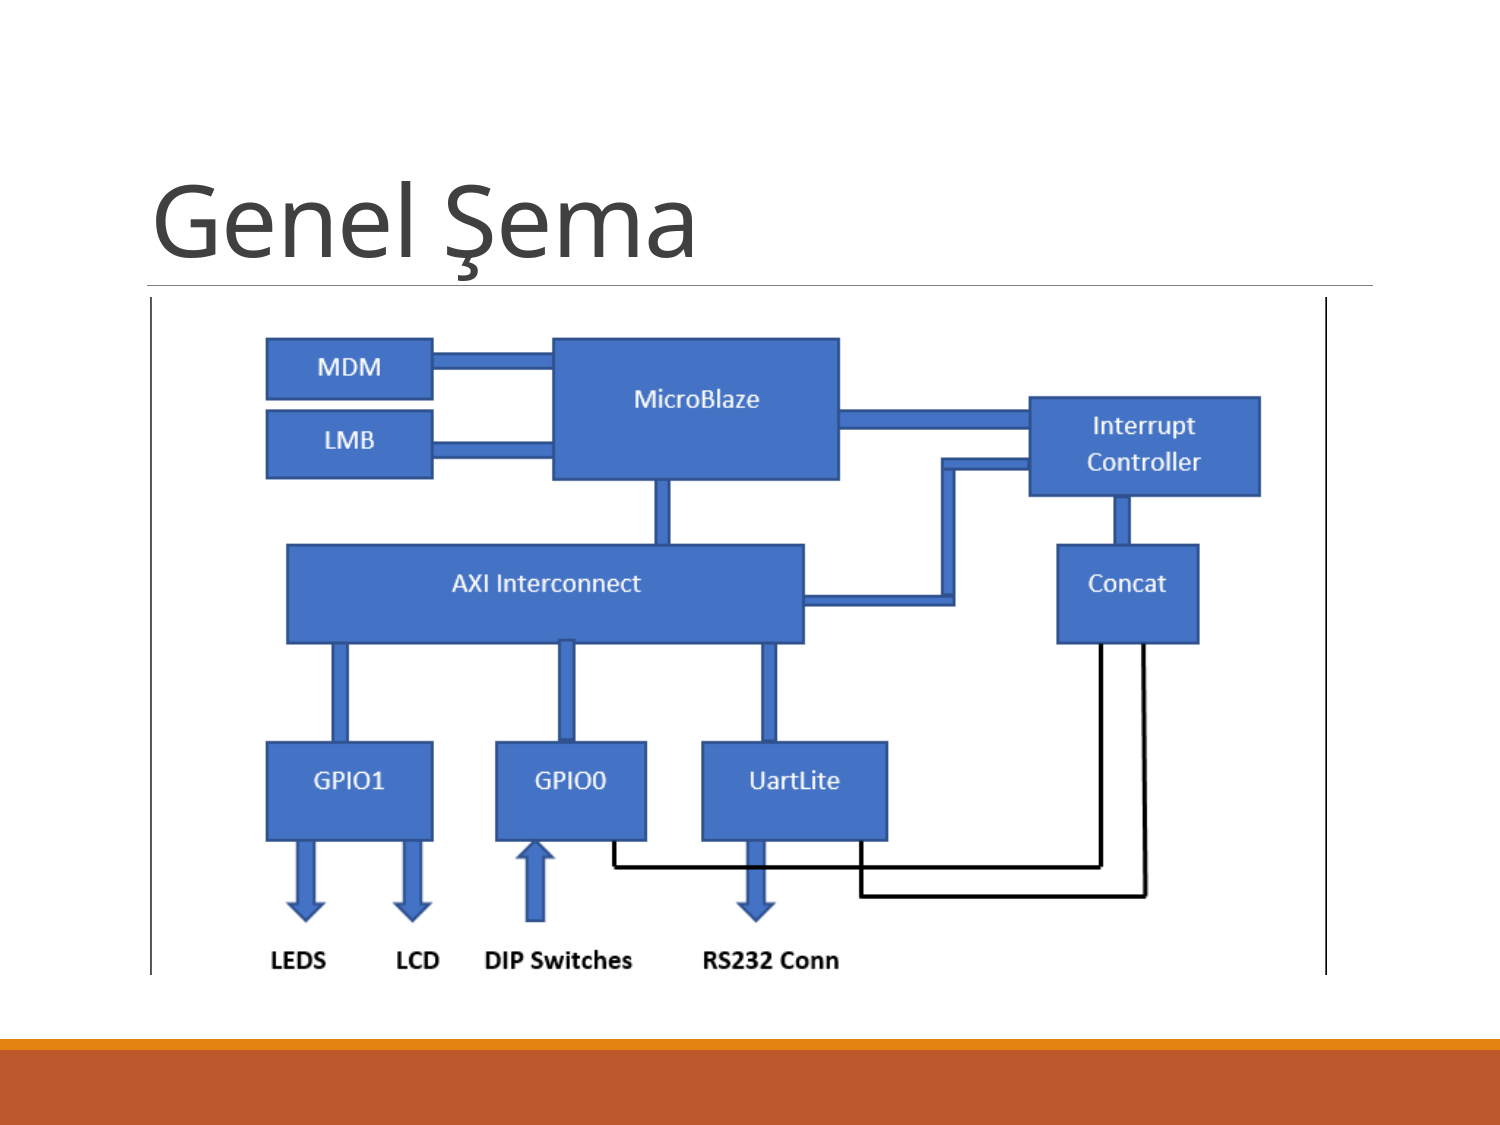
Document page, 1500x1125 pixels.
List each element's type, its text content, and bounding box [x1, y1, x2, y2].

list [148, 296, 1328, 976]
title Genel Şema [135, 47, 1373, 285]
